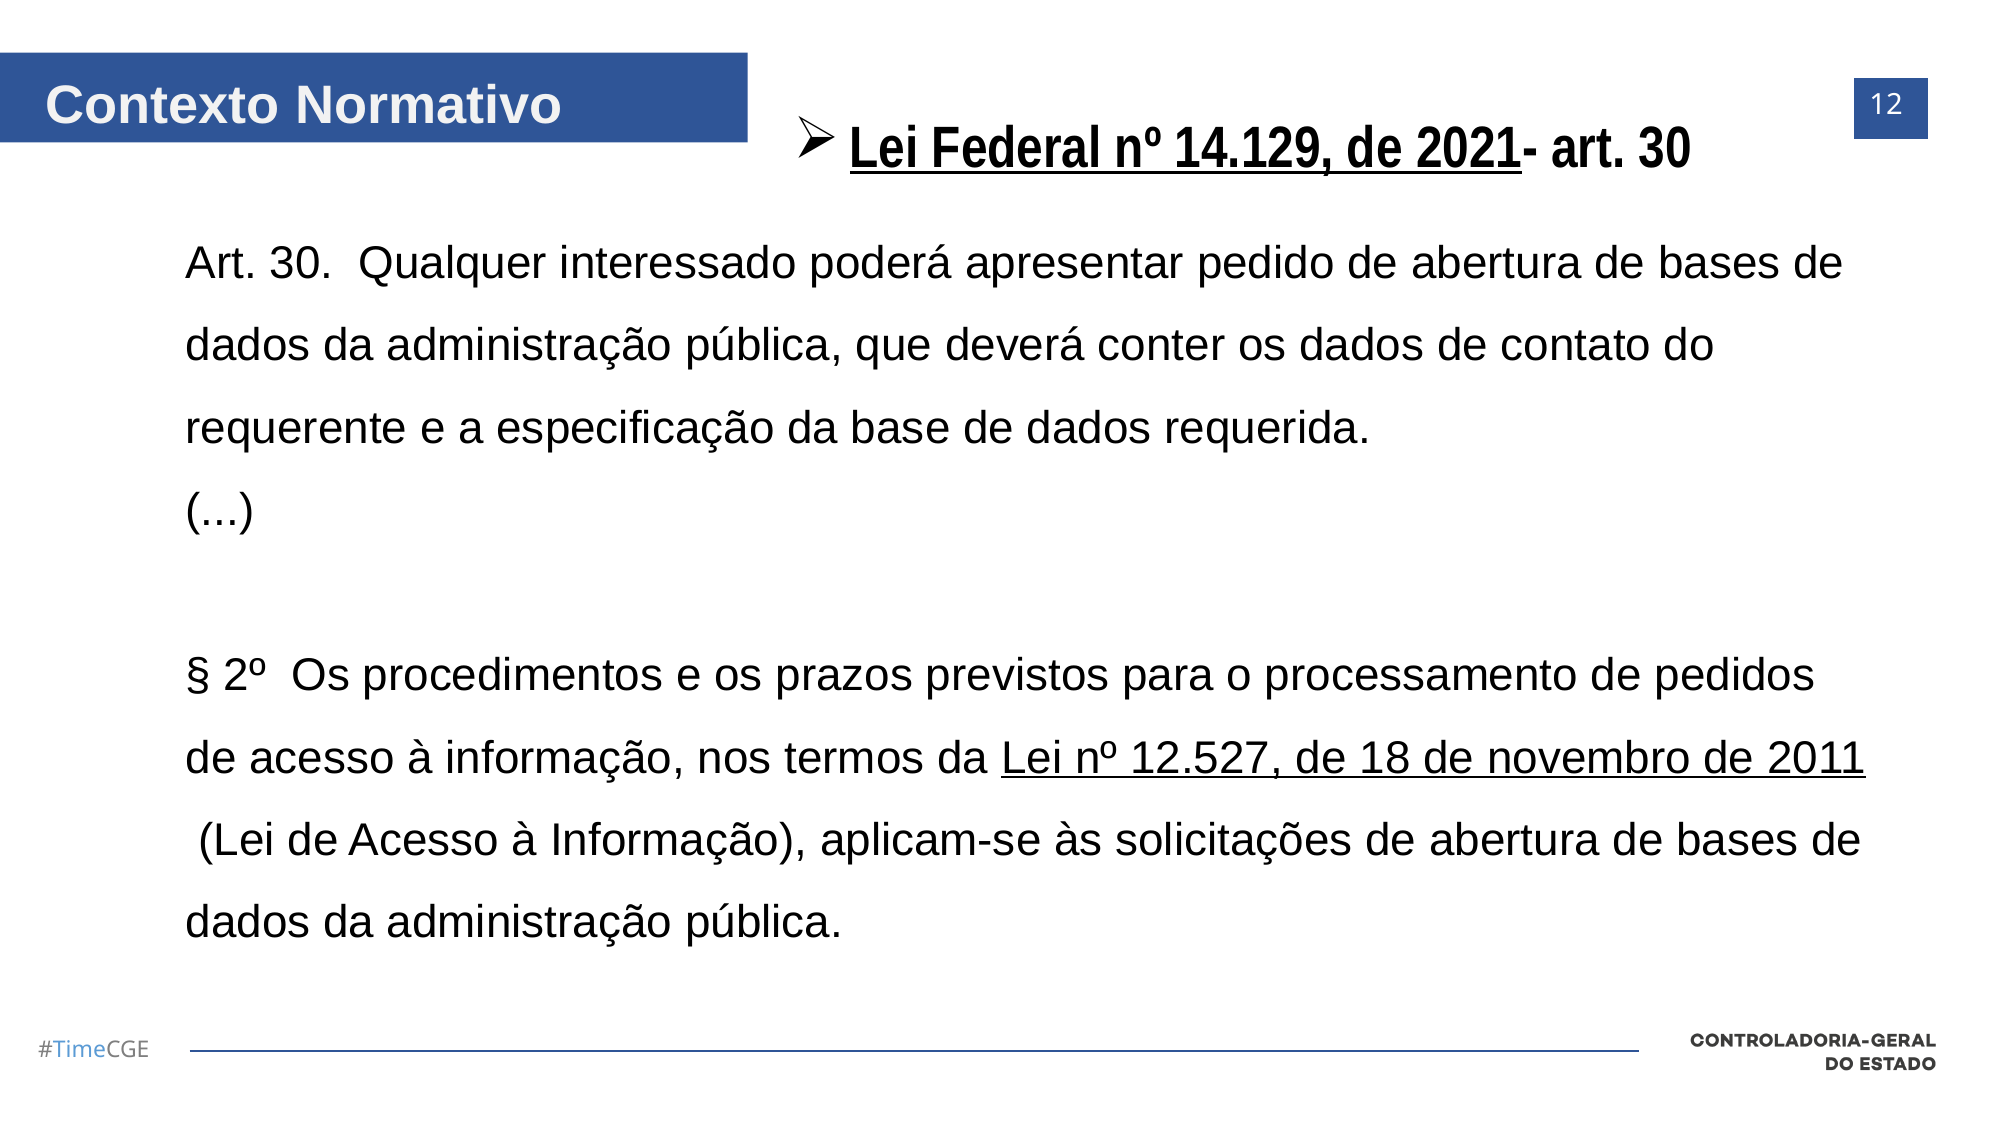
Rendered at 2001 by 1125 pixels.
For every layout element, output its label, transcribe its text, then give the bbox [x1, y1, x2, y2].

text_box Lei Federal nº 14.129, de 2021- art. 30 [778, 59, 1725, 195]
list Art. 30. Qualquer interessado poderá apresentar pedido de abertura de bases de dados da administração pública, que deverá conter os dados de contato do requerente e a especificação da base de dados requerida. (...) § 2º Os procedimentos e os prazos previstos para o processamento de pedidos de acesso à informação, nos termos da Lei nº 12.527, de 18 de novembro de 2011 (Lei de Acesso à Informação), aplicam-se às solicitações de abertura de bases de dados da administração pública. [170, 142, 1891, 895]
text_box Contexto Normativo [0, 52, 748, 143]
text_box 12 [1854, 78, 1928, 139]
picture [1686, 1027, 1939, 1075]
